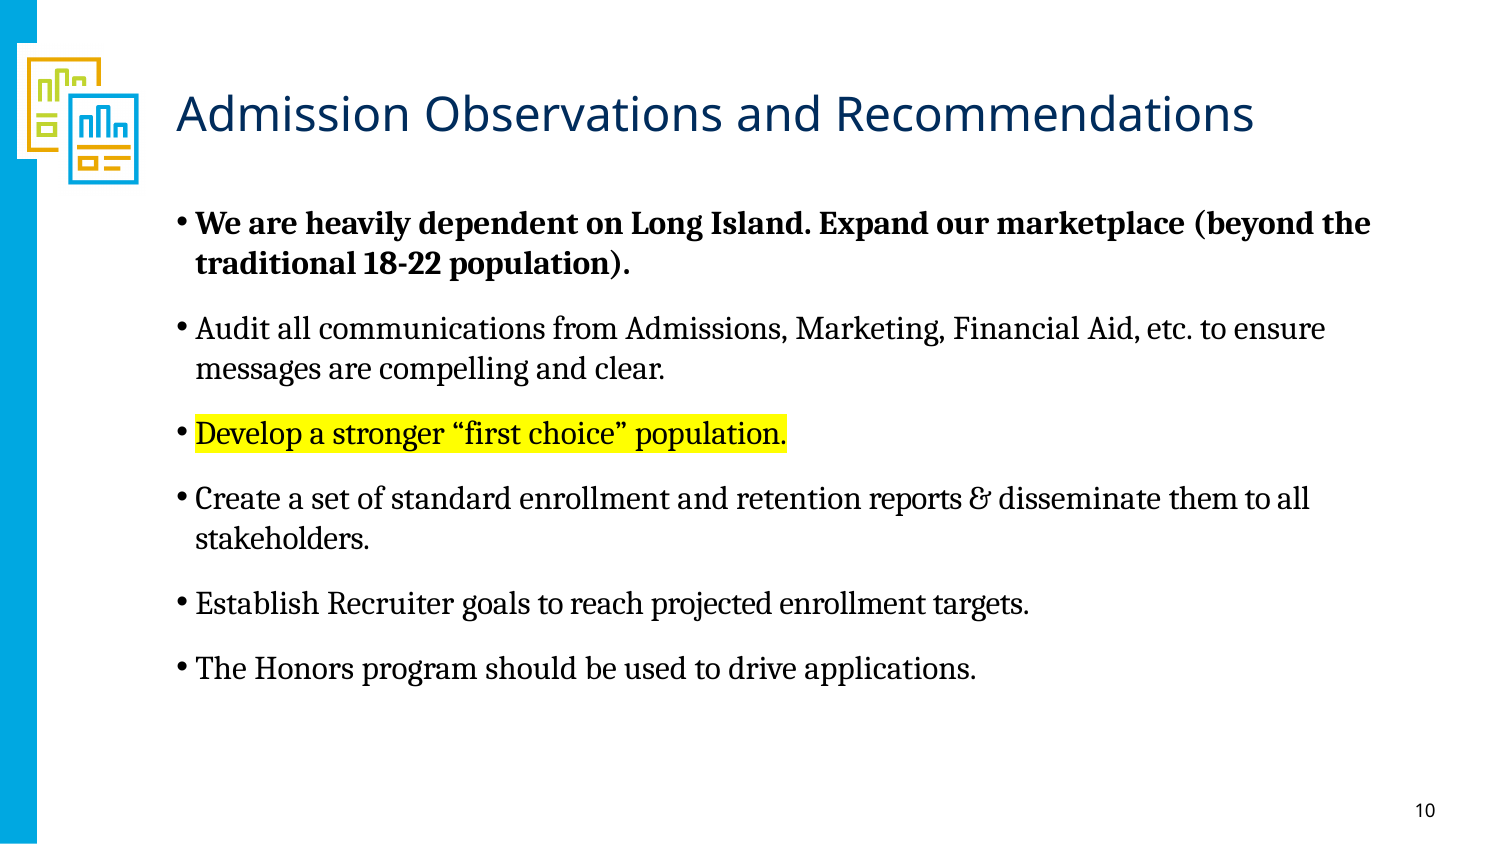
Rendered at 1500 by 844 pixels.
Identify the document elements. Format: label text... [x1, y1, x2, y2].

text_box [0, 0, 151, 844]
title Admission Observations and Recommendations [174, 81, 1291, 199]
text_box We are heavily dependent on Long Island. Expand our marketplace (beyond the traditional 18-22 population). Audit all communications from Admissions, Marketing, Financial Aid, etc. to ensure messages are compelling and clear. Develop a stronger “first choice” population. Create a set of standard enrollment and retention reports & disseminate them to all stakeholders. Establish Recruiter goals to reach projected enrollment targets. The Honors program should be used to drive applications. [174, 199, 1488, 686]
slide_number 10 [1408, 796, 1444, 844]
